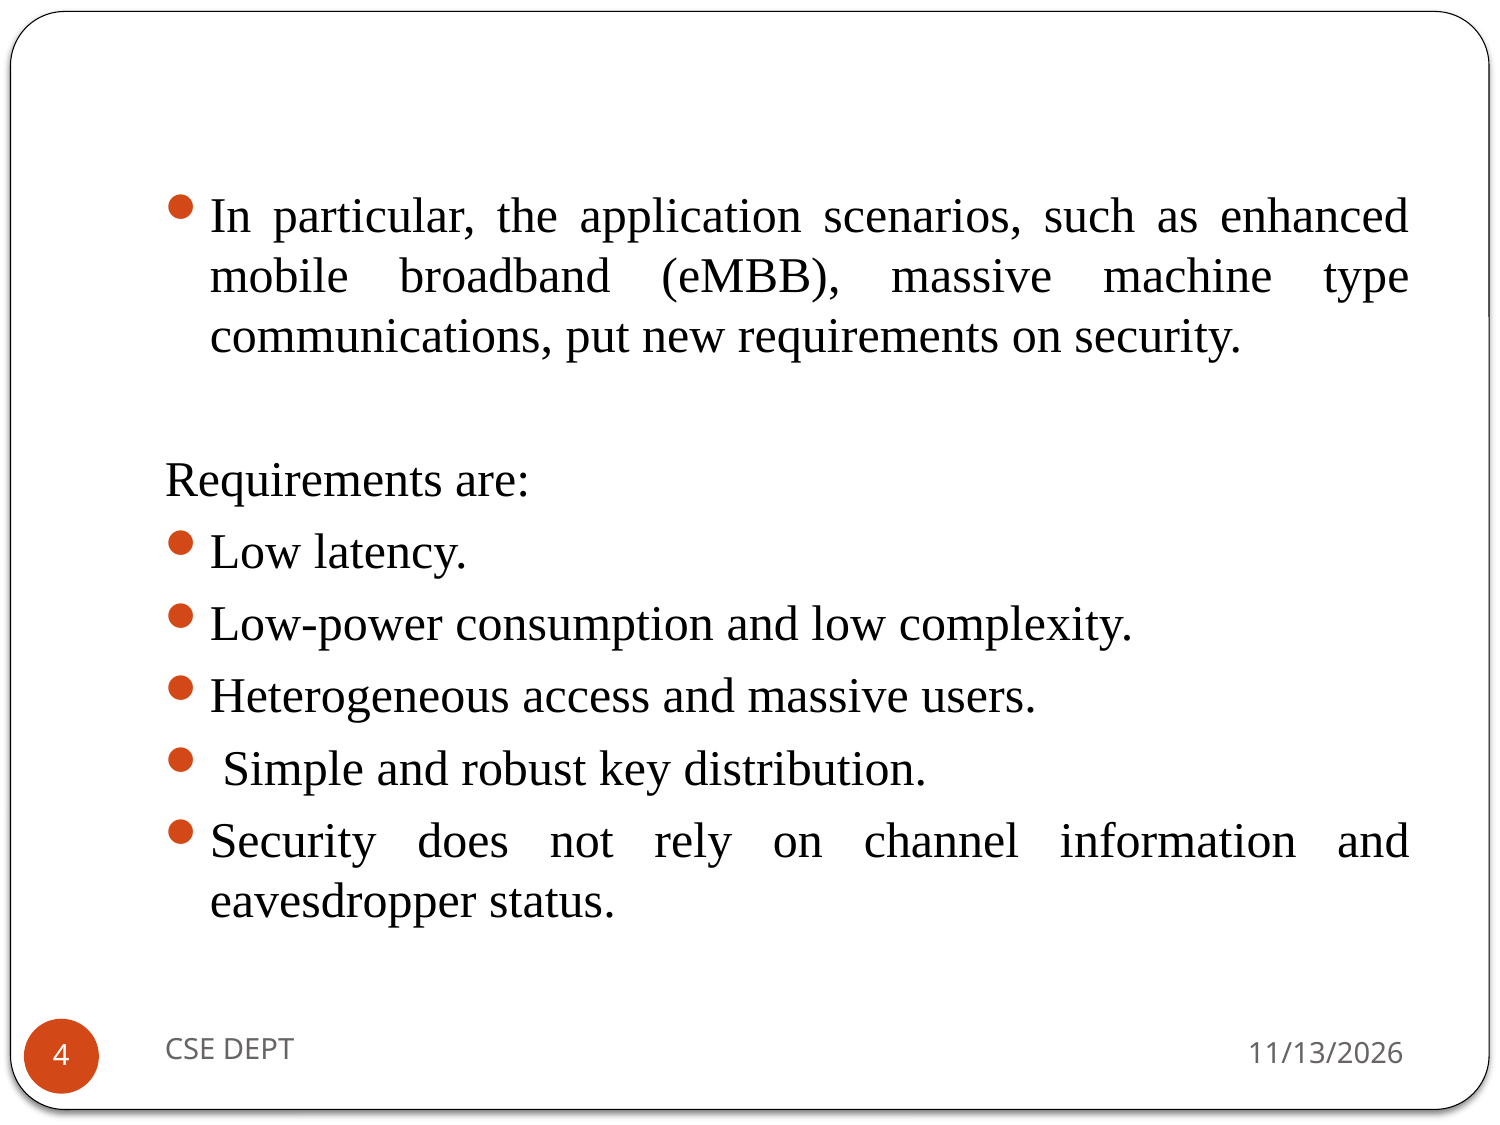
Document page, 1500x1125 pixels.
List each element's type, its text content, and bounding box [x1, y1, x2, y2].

slide_number 4 [23, 1018, 99, 1094]
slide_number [1012, 1015, 1419, 1094]
footer CSE DEPT [150, 1012, 800, 1088]
list In particular, the application scenarios, such as enhanced mobile broadband (eMBB), massive machine type communications, put new requirements on security. Requirements are: Low latency. Low-power consumption and low complexity. Heterogeneous access and massive users. Simple and robust key distribution. Security does not rely on channel information and eavesdropper status. [150, 174, 1425, 988]
